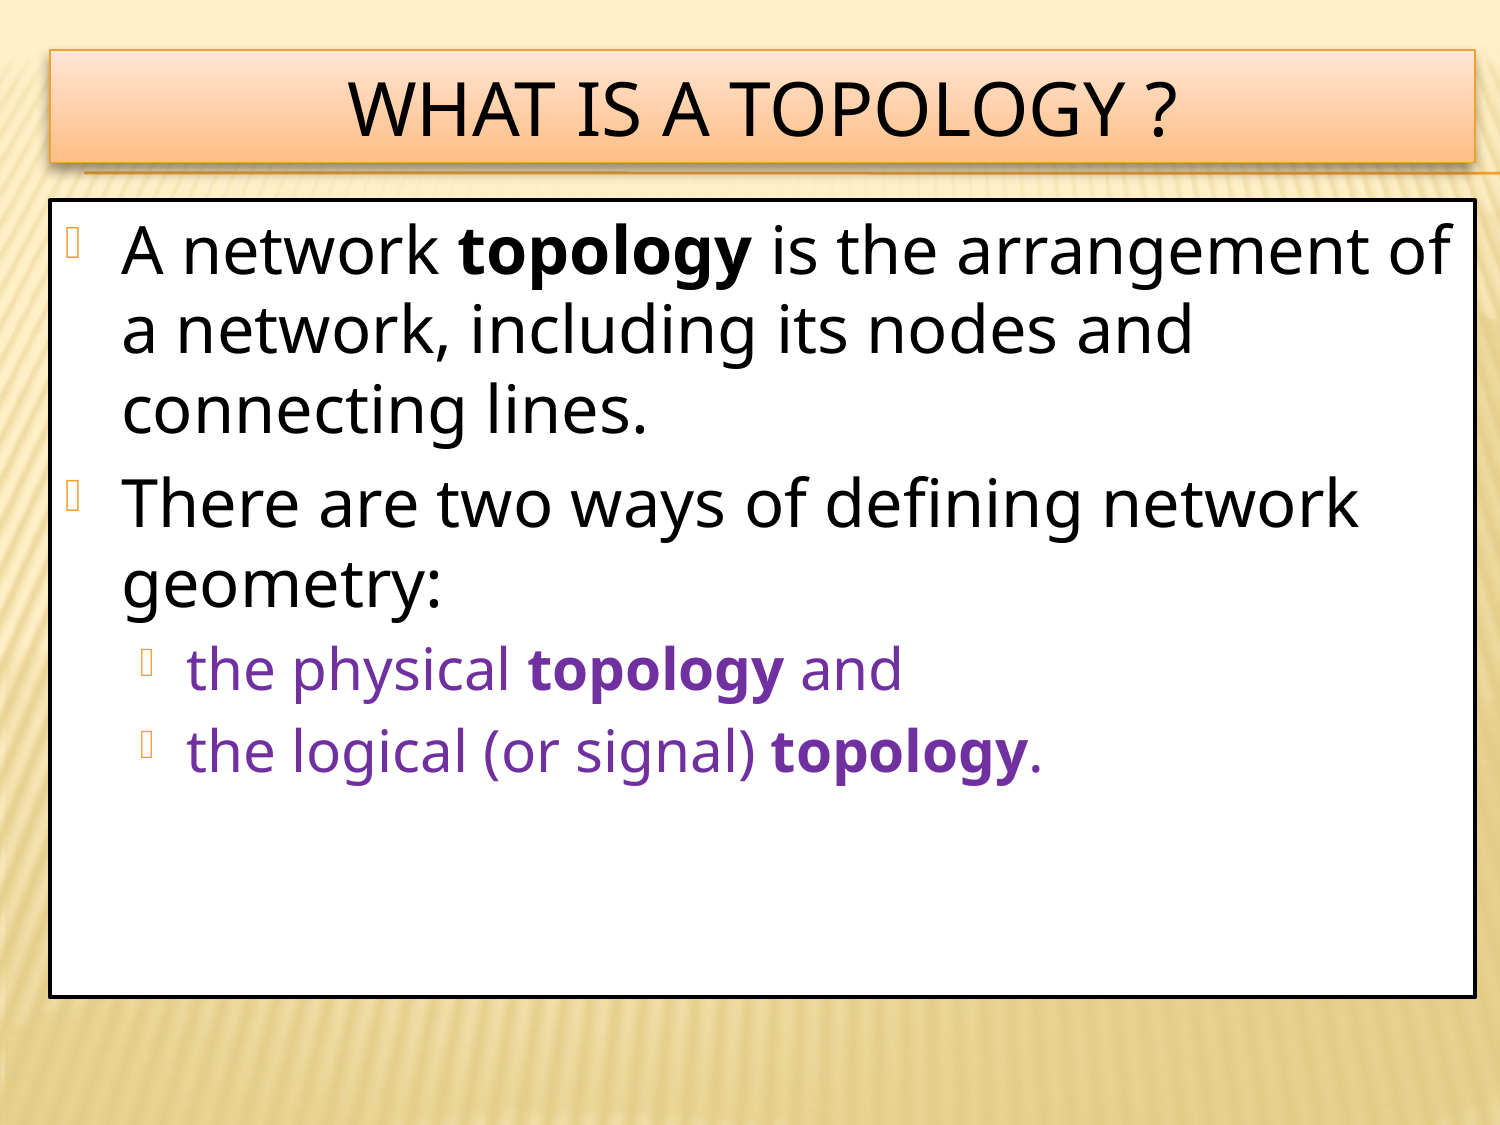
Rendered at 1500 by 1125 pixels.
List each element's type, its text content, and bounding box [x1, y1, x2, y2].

title What is a topology ? [49, 49, 1476, 163]
list A network topology is the arrangement of a network, including its nodes and connecting lines. There are two ways of defining network geometry: the physical topology and the logical (or signal) topology. [48, 198, 1477, 999]
